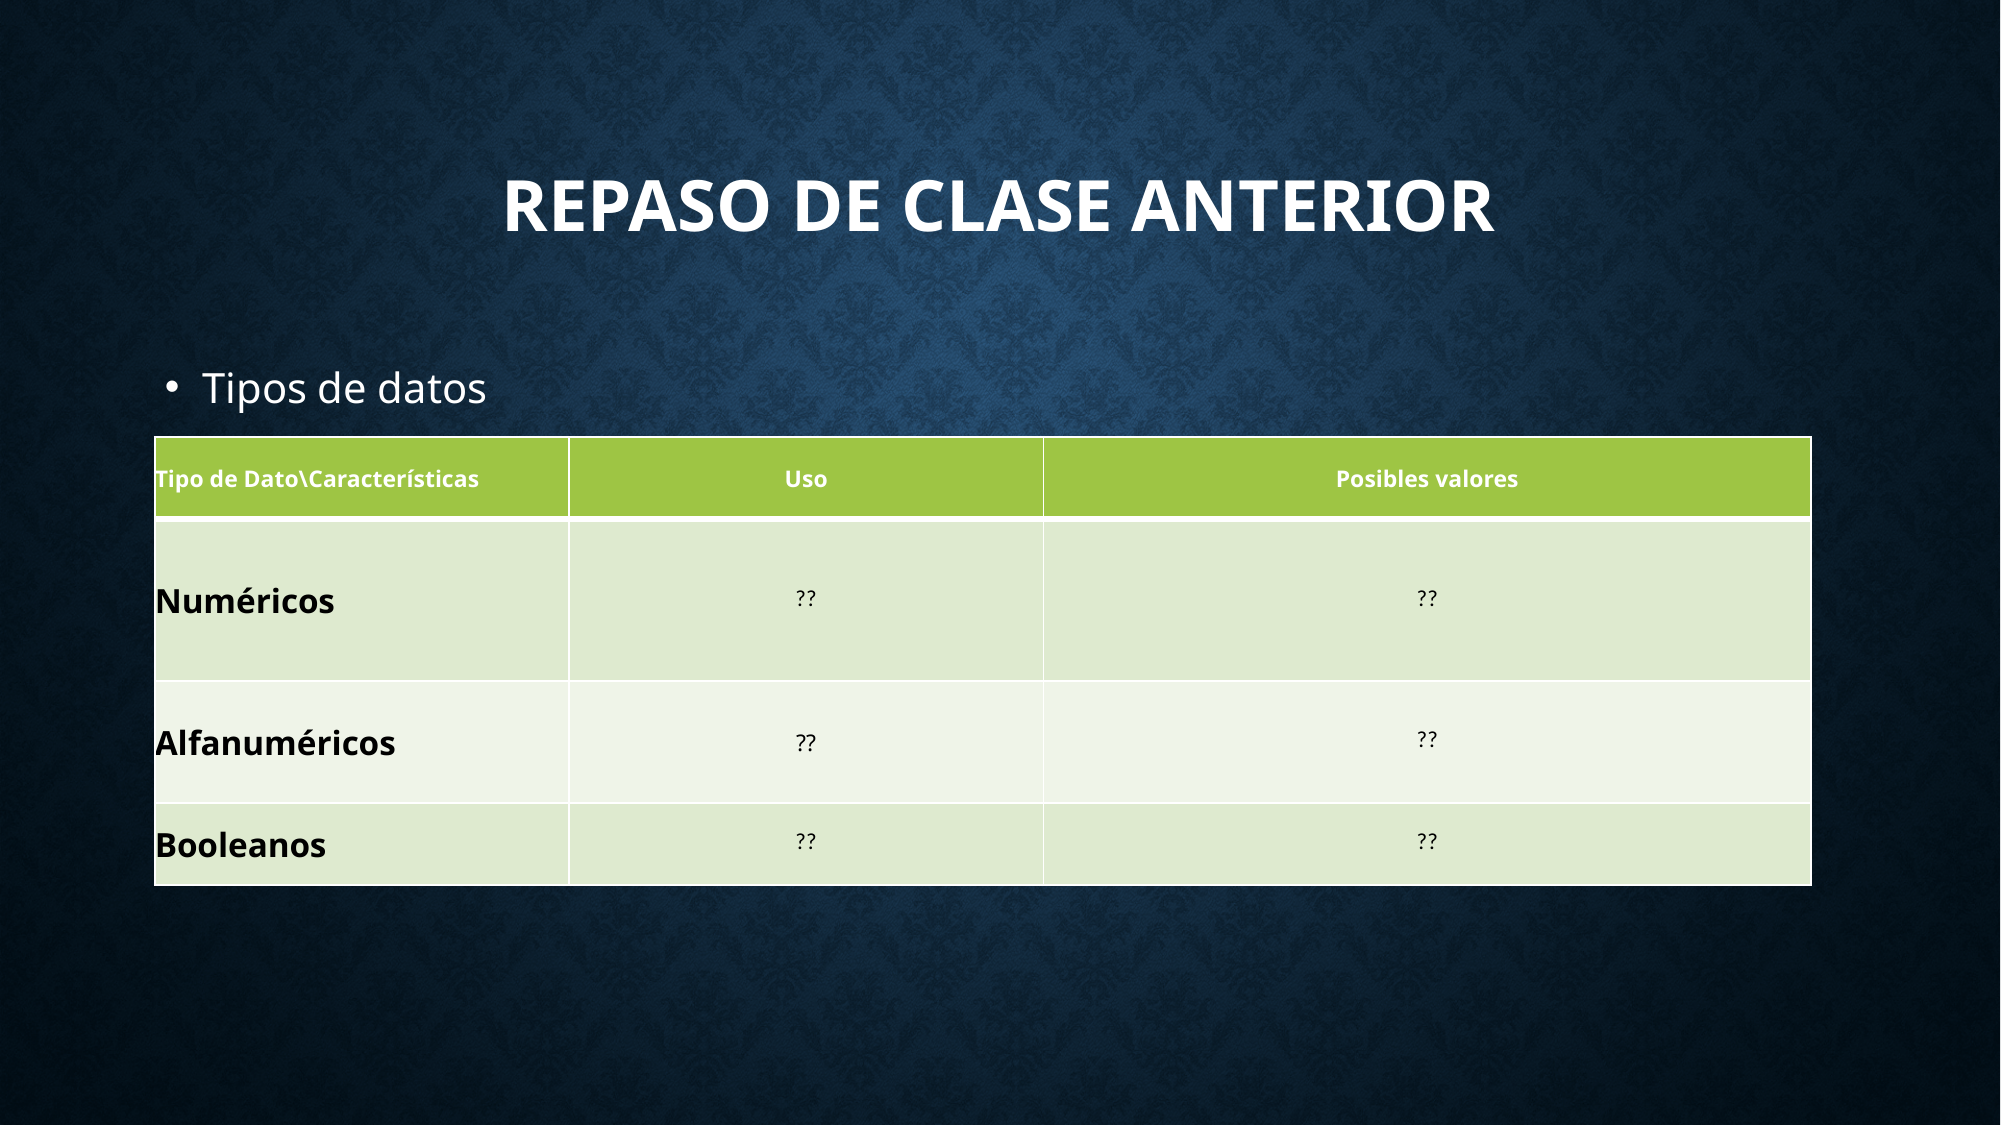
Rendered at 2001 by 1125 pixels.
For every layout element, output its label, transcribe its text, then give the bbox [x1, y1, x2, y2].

table_cell Alfanuméricos [156, 682, 568, 802]
table_header Uso [570, 438, 1043, 516]
list Tipos de datos [149, 343, 1849, 950]
table_header Tipo de Dato\Características [156, 438, 568, 516]
table_cell ?? [570, 682, 1043, 802]
table_cell ?? [1044, 804, 1810, 884]
table_cell Booleanos [156, 804, 568, 884]
table_cell ?? [570, 522, 1043, 680]
table_cell Numéricos [156, 522, 568, 680]
title Repaso de clase anterior [149, 99, 1849, 318]
table_cell ?? [1044, 682, 1810, 802]
table_cell ?? [570, 804, 1043, 884]
table_header Posibles valores [1044, 438, 1810, 516]
table_cell ?? [1044, 522, 1810, 680]
